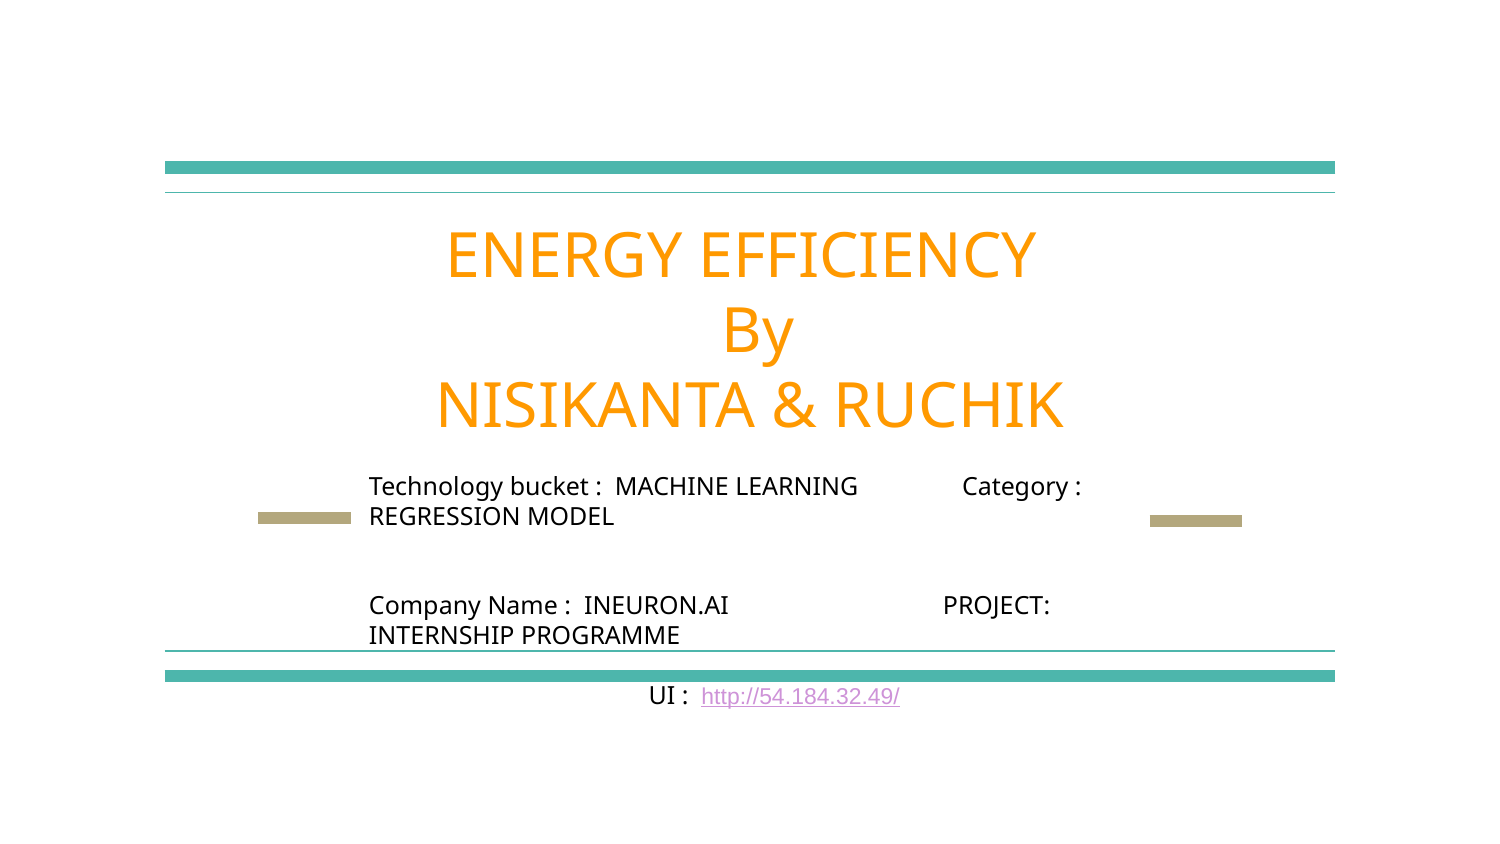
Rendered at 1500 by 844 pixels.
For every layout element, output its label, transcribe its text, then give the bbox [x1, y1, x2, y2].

title ENERGY EFFICIENCY By NISIKANTA & RUCHIK [164, 211, 1336, 456]
subtitle Technology bucket : MACHINE LEARNING Category : REGRESSION MODEL Company Name : INEURON.AI PROJECT: INTERNSHIP PROGRAMME UI : http://54.184.32.49/ [353, 455, 1205, 638]
